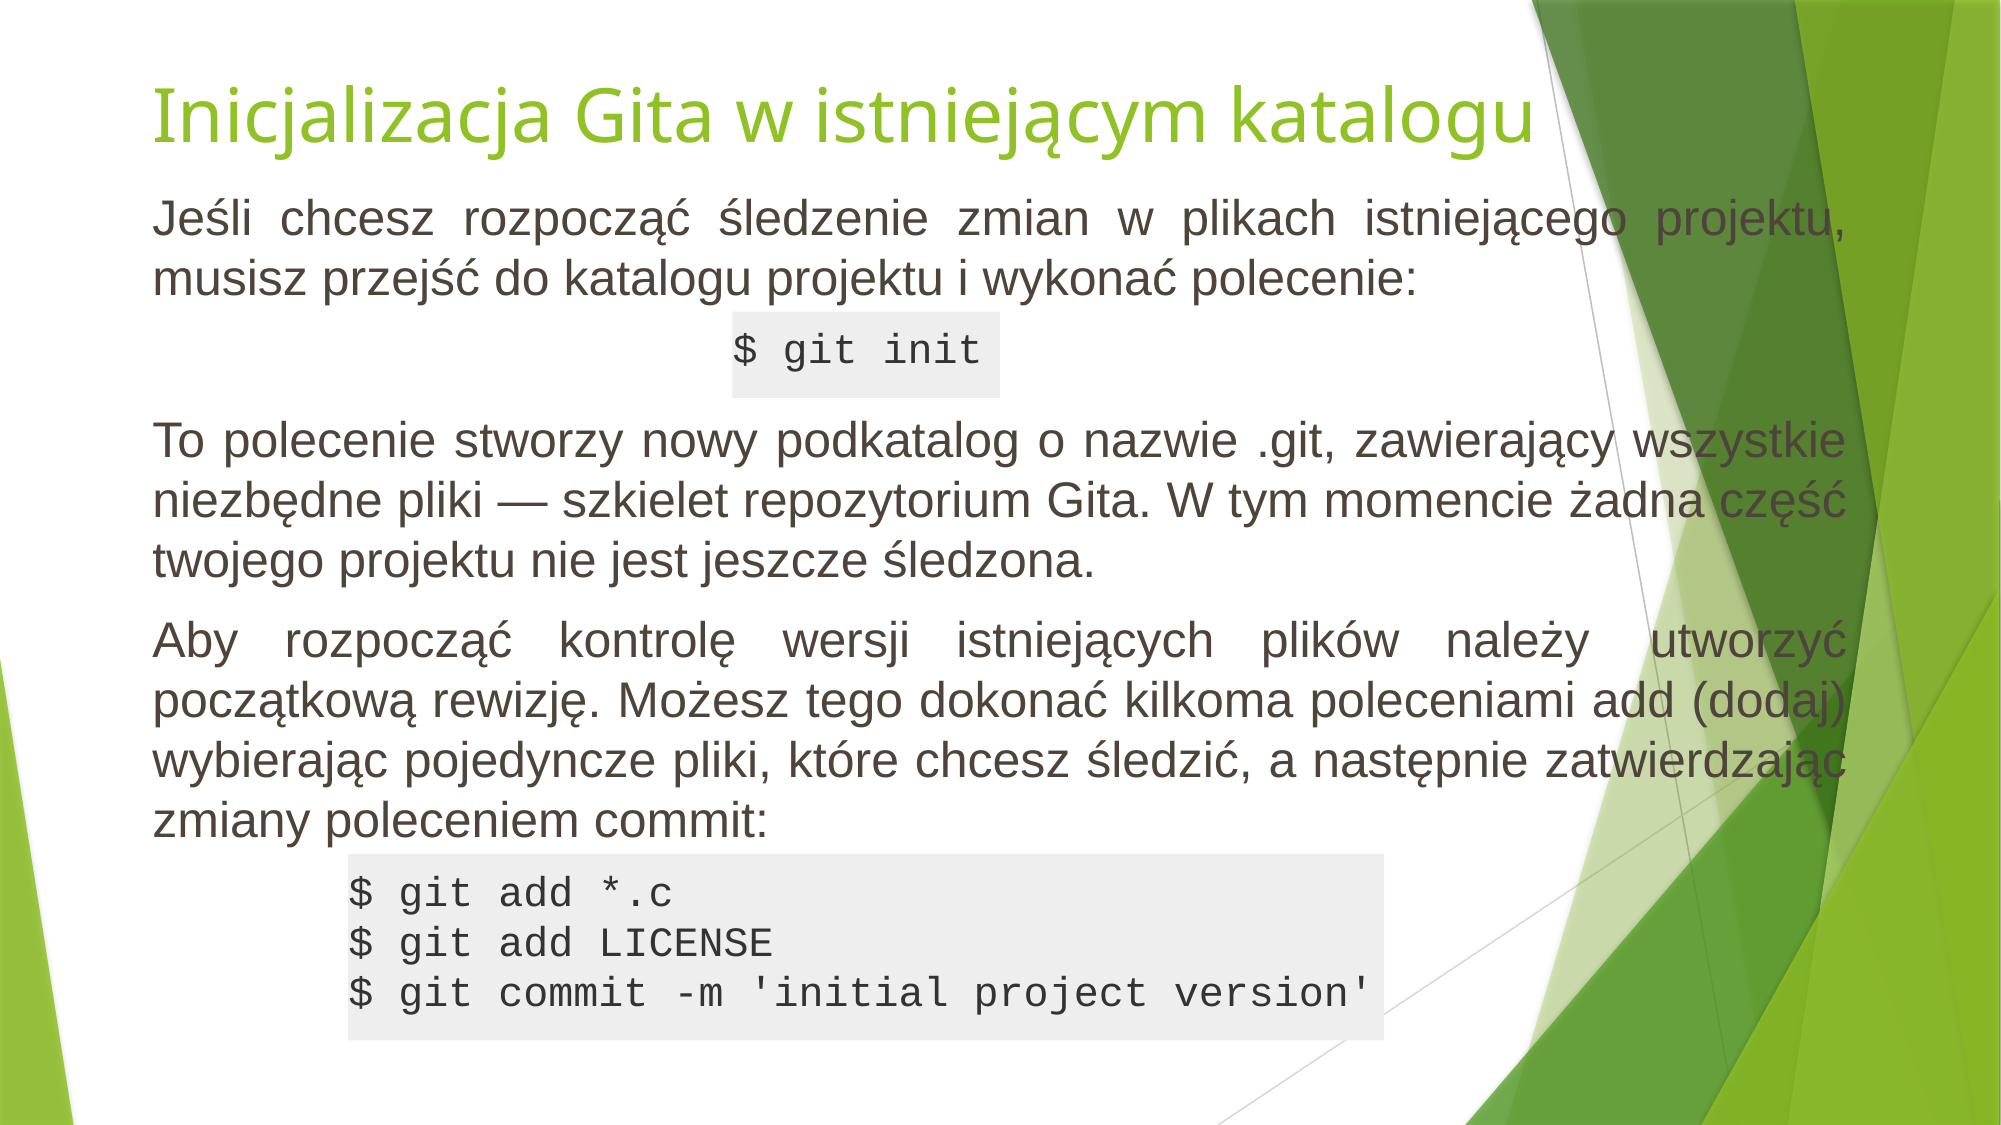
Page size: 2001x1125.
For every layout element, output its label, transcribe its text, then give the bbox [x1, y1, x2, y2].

text_box $ git add *.c $ git add LICENSE $ git commit -m 'initial project version' [348, 853, 1385, 1041]
list Jeśli chcesz rozpocząć śledzenie zmian w plikach istniejącego projektu, musisz przejść do katalogu projektu i wykonać polecenie: To polecenie stworzy nowy podkatalog o nazwie .git, zawierający wszystkie niezbędne pliki — szkielet repozytorium Gita. W tym momencie żadna część twojego projektu nie jest jeszcze śledzona. Aby rozpocząć kontrolę wersji istniejących plików należy utworzyć początkową rewizję. Możesz tego dokonać kilkoma poleceniami add (dodaj) wybierając pojedyncze pliki, które chcesz śledzić, a następnie zatwierdzając zmiany poleceniem commit: [137, 177, 1863, 1014]
title Inicjalizacja Gita w istniejącym katalogu [137, 59, 1863, 177]
text_box $ git init [732, 311, 1000, 398]
